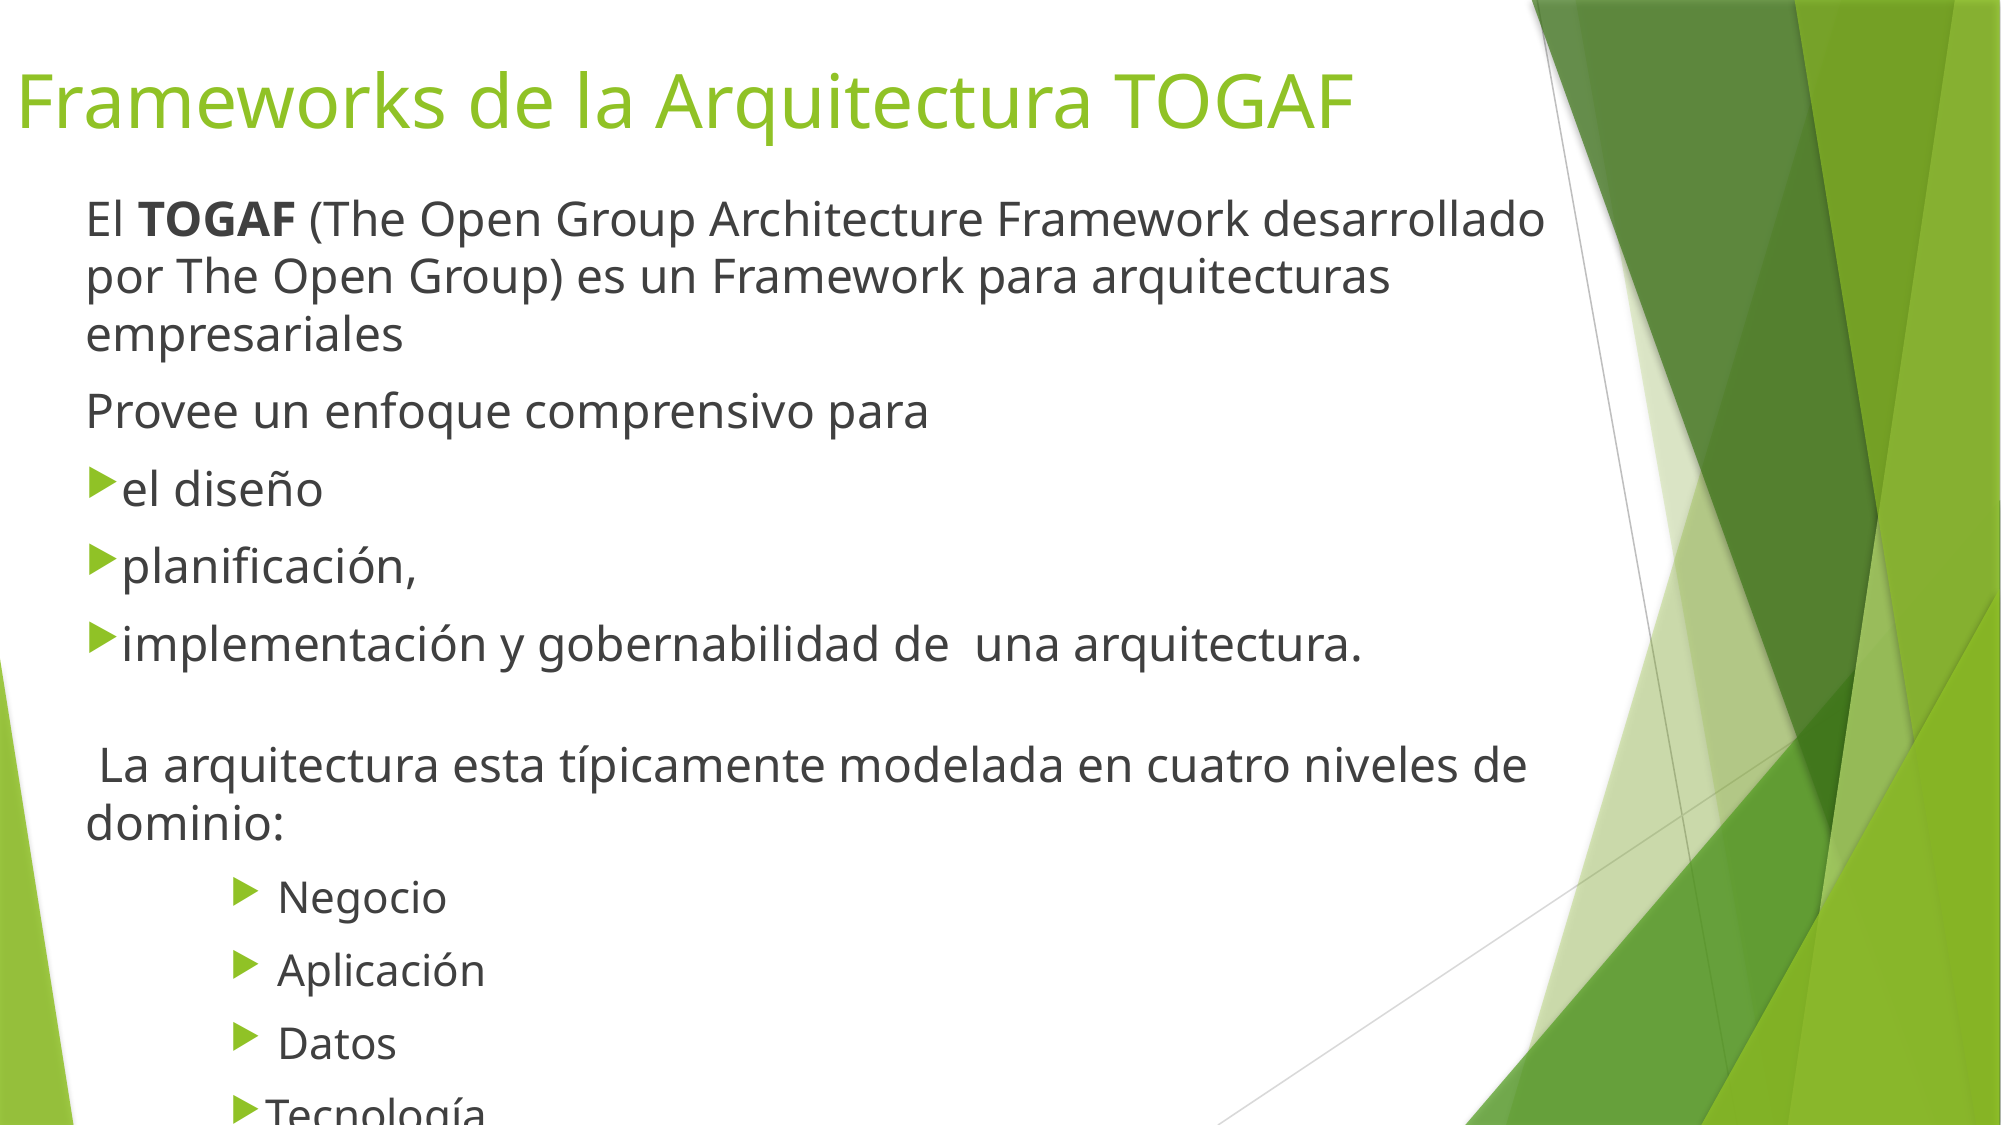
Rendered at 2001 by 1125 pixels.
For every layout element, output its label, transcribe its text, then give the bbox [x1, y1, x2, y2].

title Frameworks de la Arquitectura TOGAF [0, 46, 2000, 317]
list El TOGAF (The Open Group Architecture Framework desarrollado por The Open Group) es un Framework para arquitecturas empresariales Provee un enfoque comprensivo para el diseño planificación, implementación y gobernabilidad de una arquitectura. La arquitectura esta típicamente modelada en cuatro niveles de dominio: Negocio Aplicación Datos Tecnología [0, 180, 1643, 1125]
